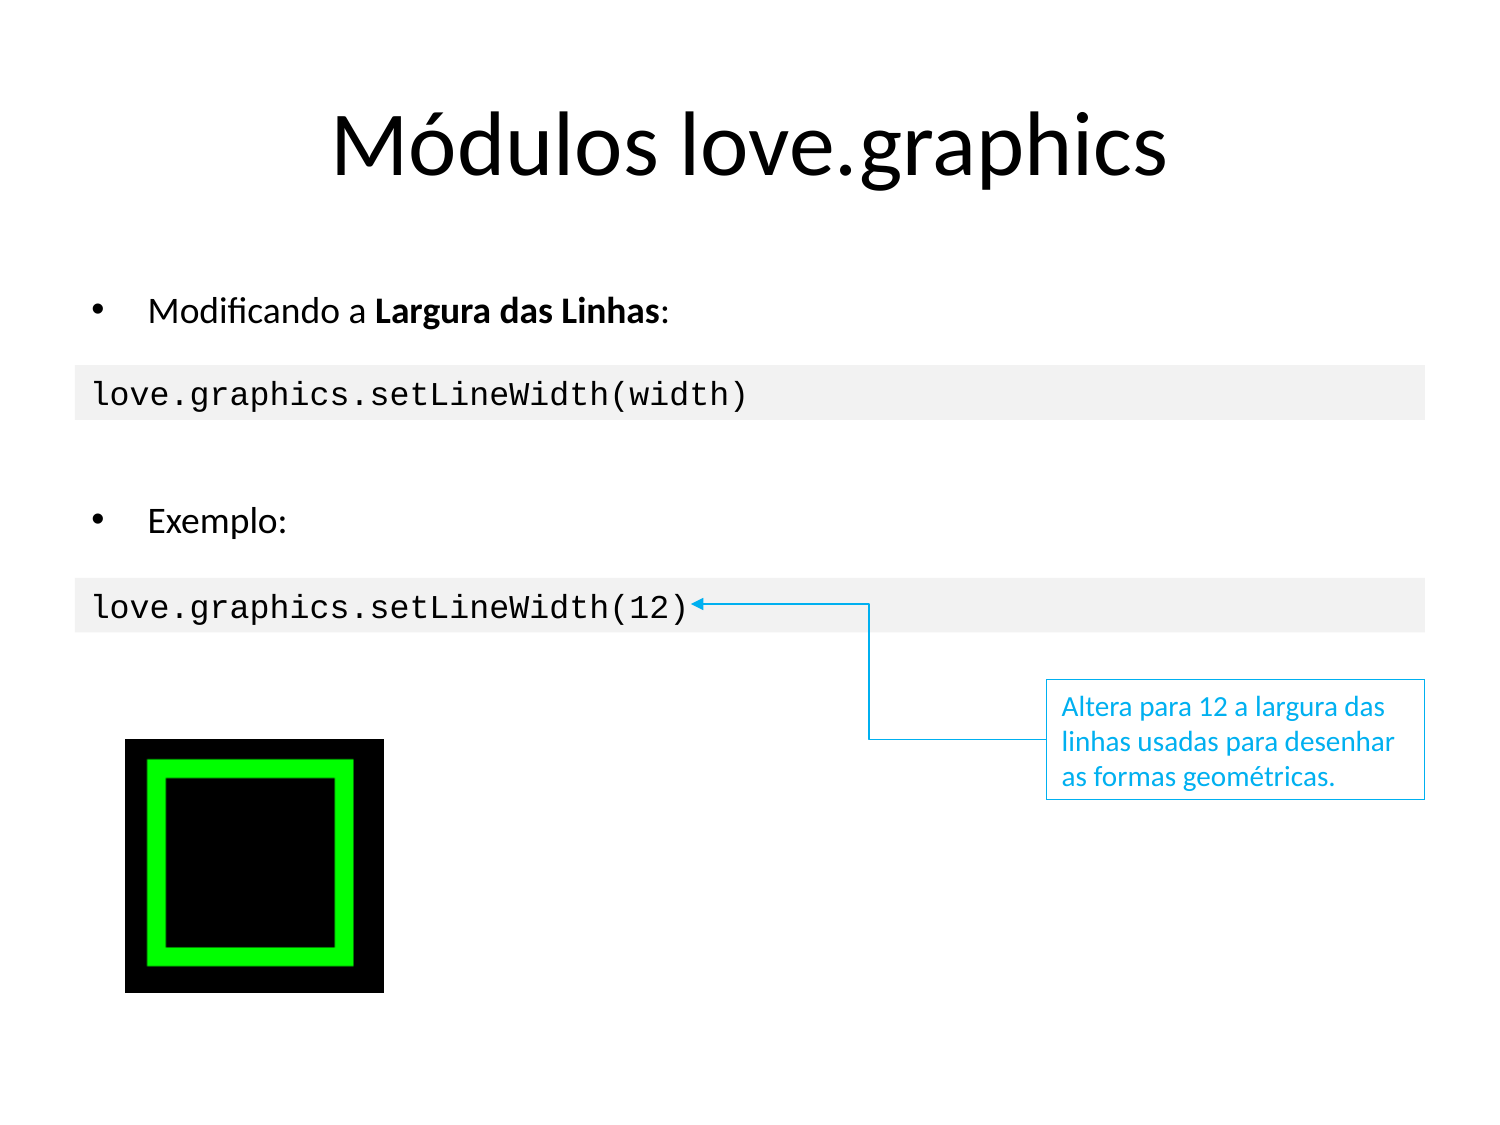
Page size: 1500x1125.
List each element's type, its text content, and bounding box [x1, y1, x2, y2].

text_box love.graphics.setLineWidth(12) [74, 577, 1425, 633]
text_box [690, 603, 1048, 741]
title Módulos love.graphics [75, 45, 1425, 233]
text_box Altera para 12 a largura das linhas usadas para desenhar as formas geométricas. [1046, 679, 1425, 800]
text_box love.graphics.setLineWidth(width) [74, 365, 1425, 420]
text_box Modificando a Largura das Linhas: Exemplo: [76, 278, 1434, 988]
picture [124, 739, 385, 993]
